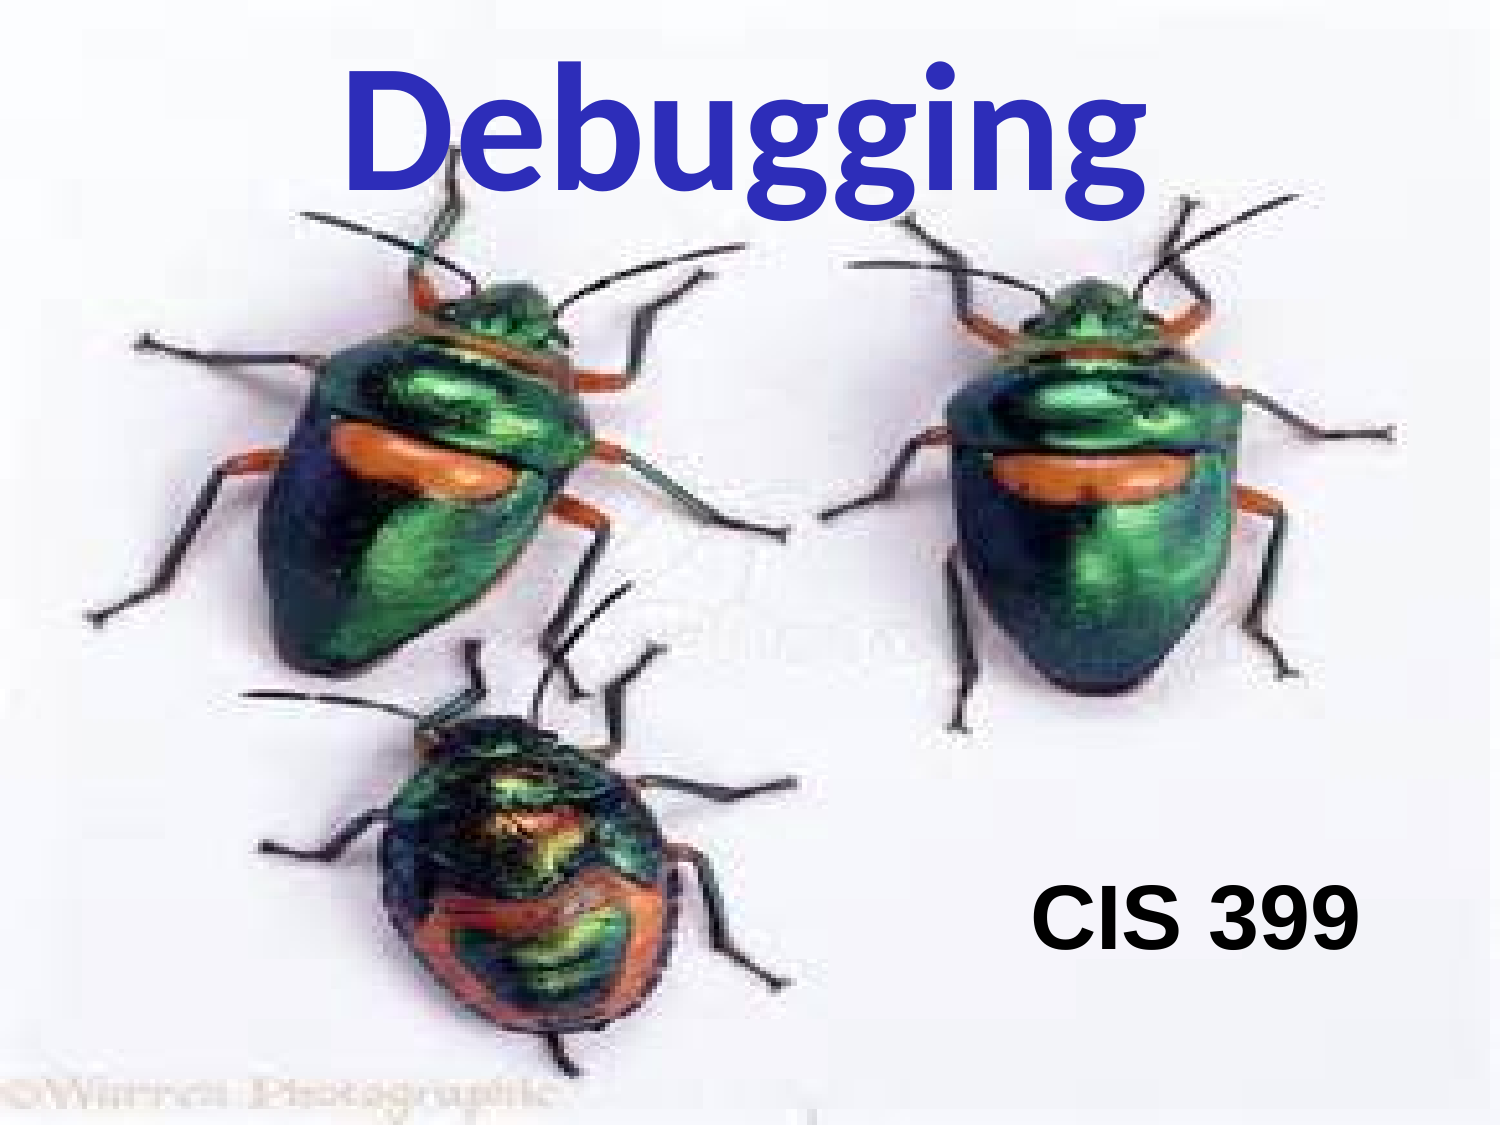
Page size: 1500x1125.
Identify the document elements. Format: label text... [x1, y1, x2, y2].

text_box Debugging [324, 0, 1313, 235]
subtitle CIS 399 [999, 849, 1393, 1008]
picture [0, 0, 1500, 1125]
